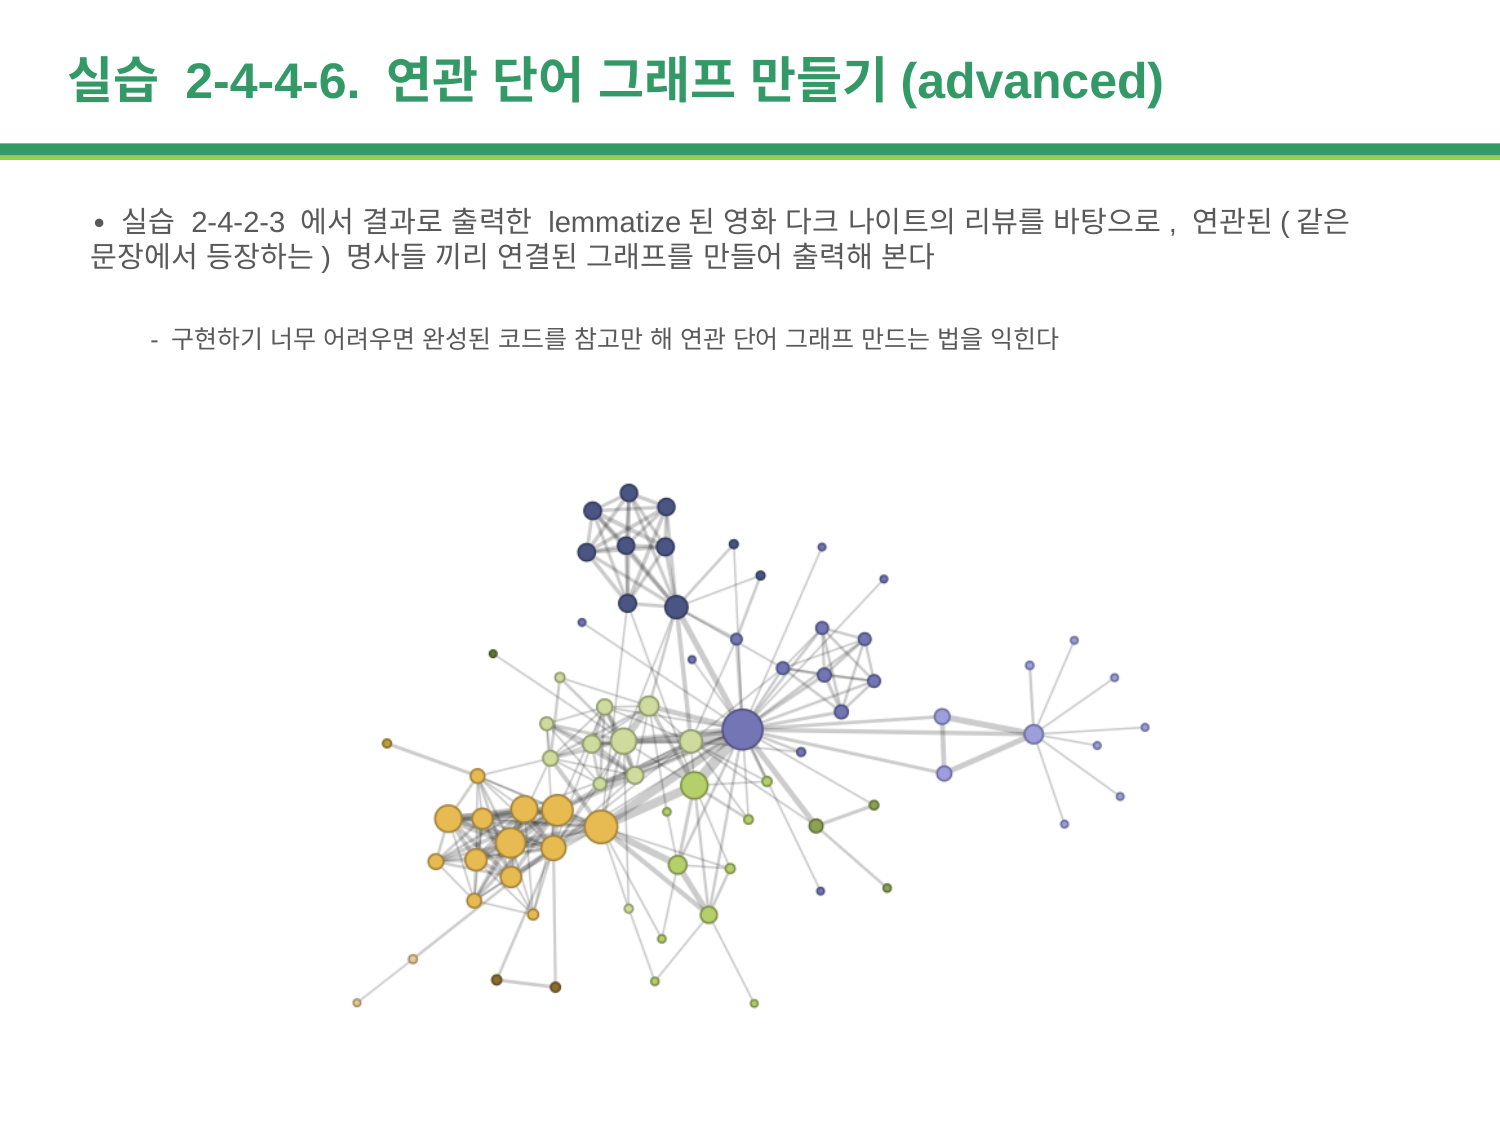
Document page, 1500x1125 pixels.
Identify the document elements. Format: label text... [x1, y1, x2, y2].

text_box [0, 157, 1500, 162]
text_box [0, 141, 1500, 157]
picture [337, 467, 1165, 1029]
text_box ∙ 실습 2-4-2-3 에서 결과로 출력한 lemmatize된 영화 다크 나이트의 리뷰를 바탕으로, 연관된(같은 문장에서 등장하는) 명사들 끼리 연결된 그래프를 만들어 출력해 본다 [75, 196, 1412, 281]
text_box 실습 2-4-4-6. 연관 단어 그래프 만들기(advanced) [52, 41, 1180, 116]
text_box - 구현하기 너무 어려우면 완성된 코드를 참고만 해 연관 단어 그래프 만드는 법을 익힌다 [135, 316, 1472, 361]
